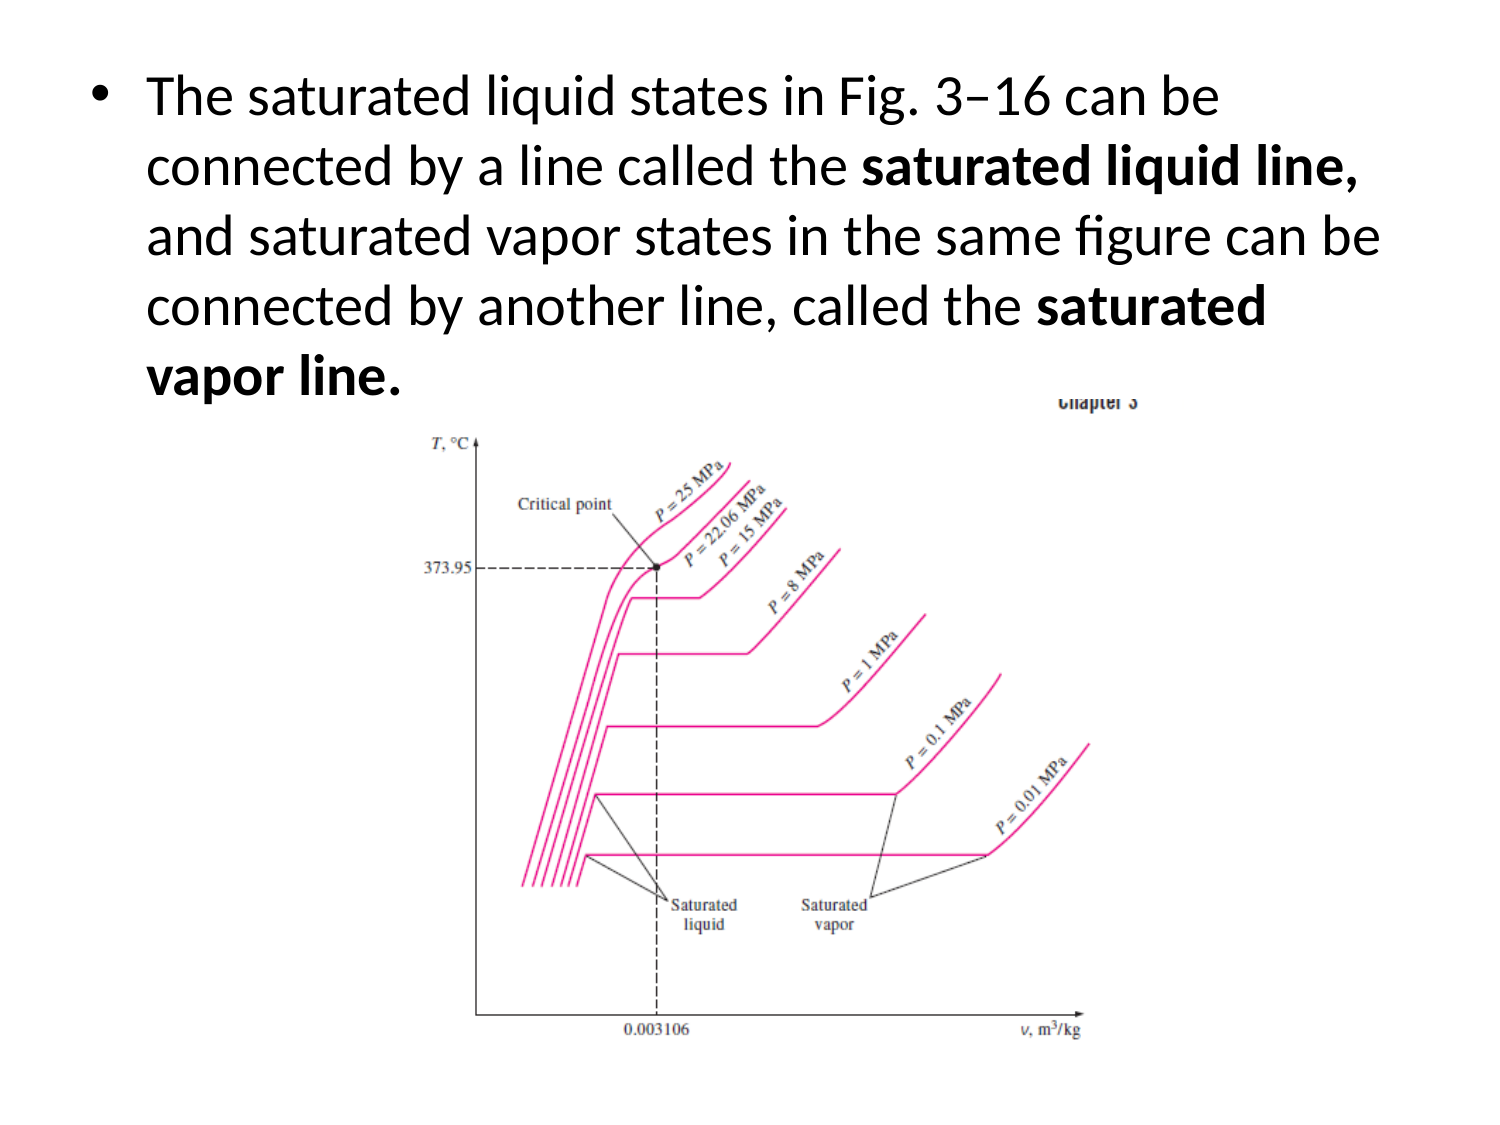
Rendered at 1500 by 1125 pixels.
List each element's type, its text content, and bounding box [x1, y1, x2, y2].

picture [316, 399, 1184, 1051]
list The saturated liquid states in Fig. 3–16 can be connected by a line called the saturated liquid line, and saturated vapor states in the same figure can be connected by another line, called the saturated vapor line. [75, 50, 1425, 1005]
